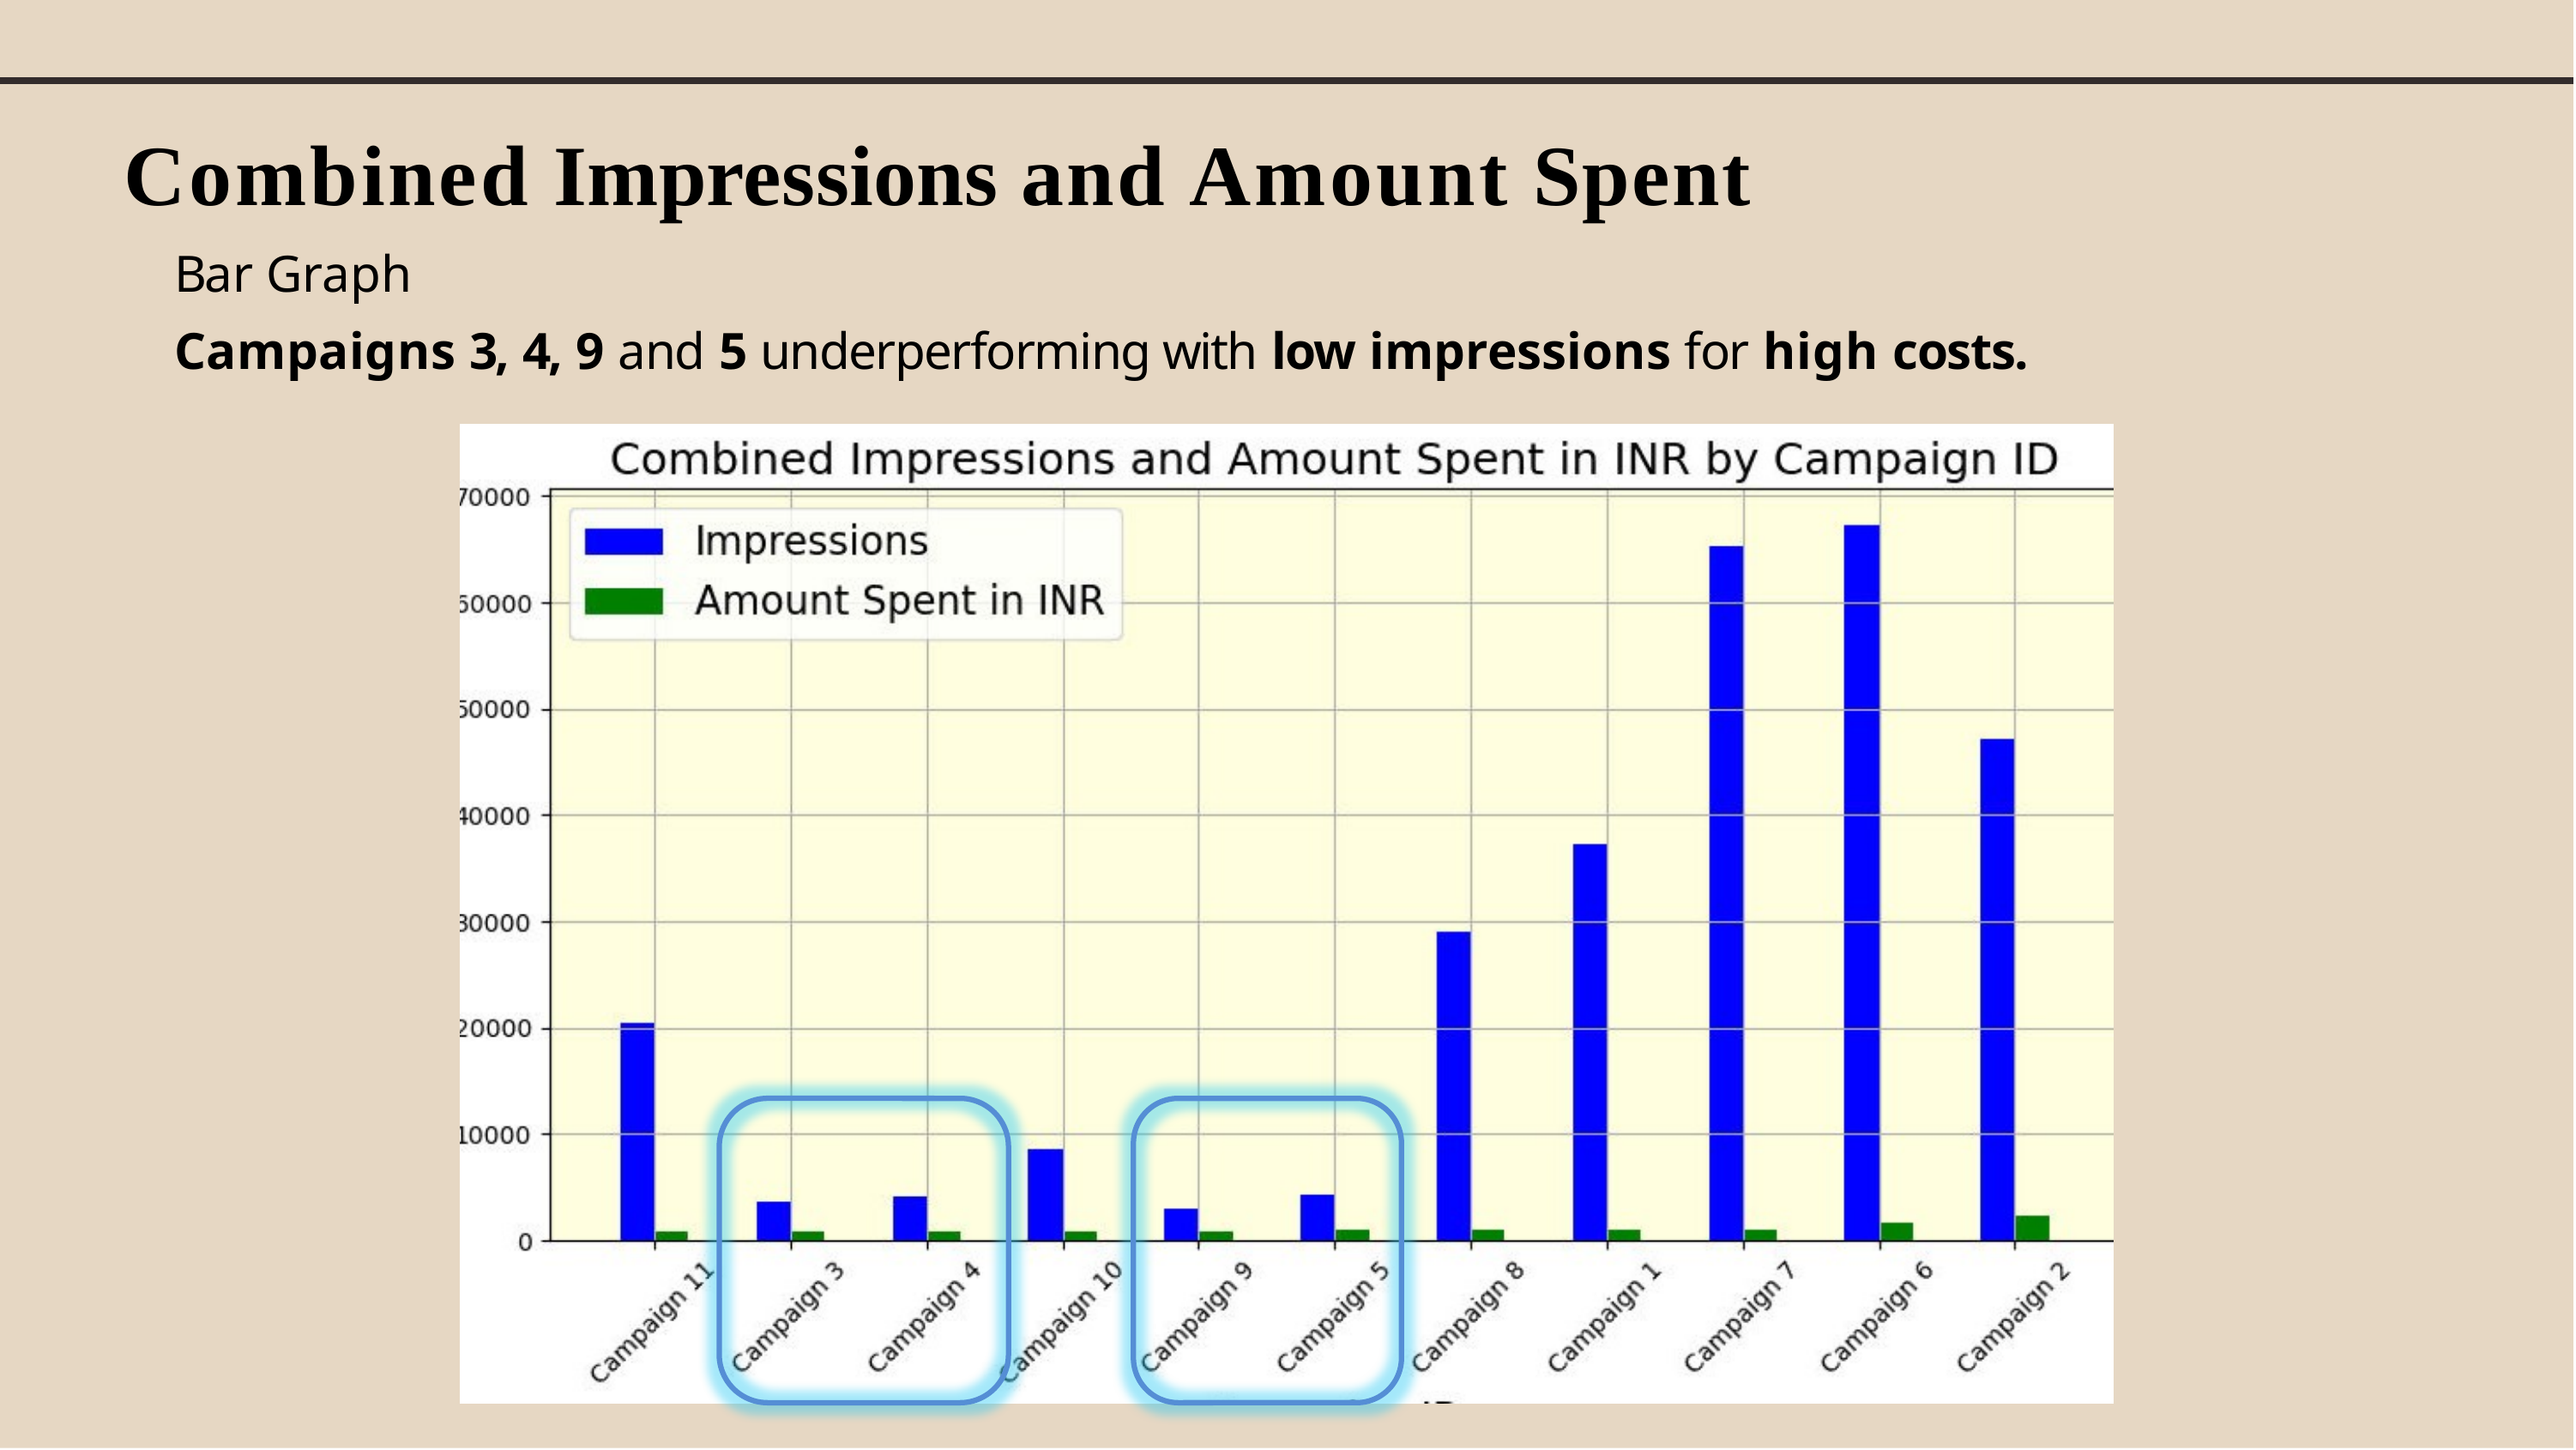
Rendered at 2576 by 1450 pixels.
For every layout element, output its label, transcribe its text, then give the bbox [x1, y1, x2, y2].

text_box [0, 77, 2573, 84]
title Combined Impressions and Amount Spent [122, 118, 1895, 362]
picture [460, 424, 2114, 1404]
text_box Bar Graph Campaigns 3, 4, 9 and 5 underperforming with low impressions for high costs. [172, 223, 2208, 379]
